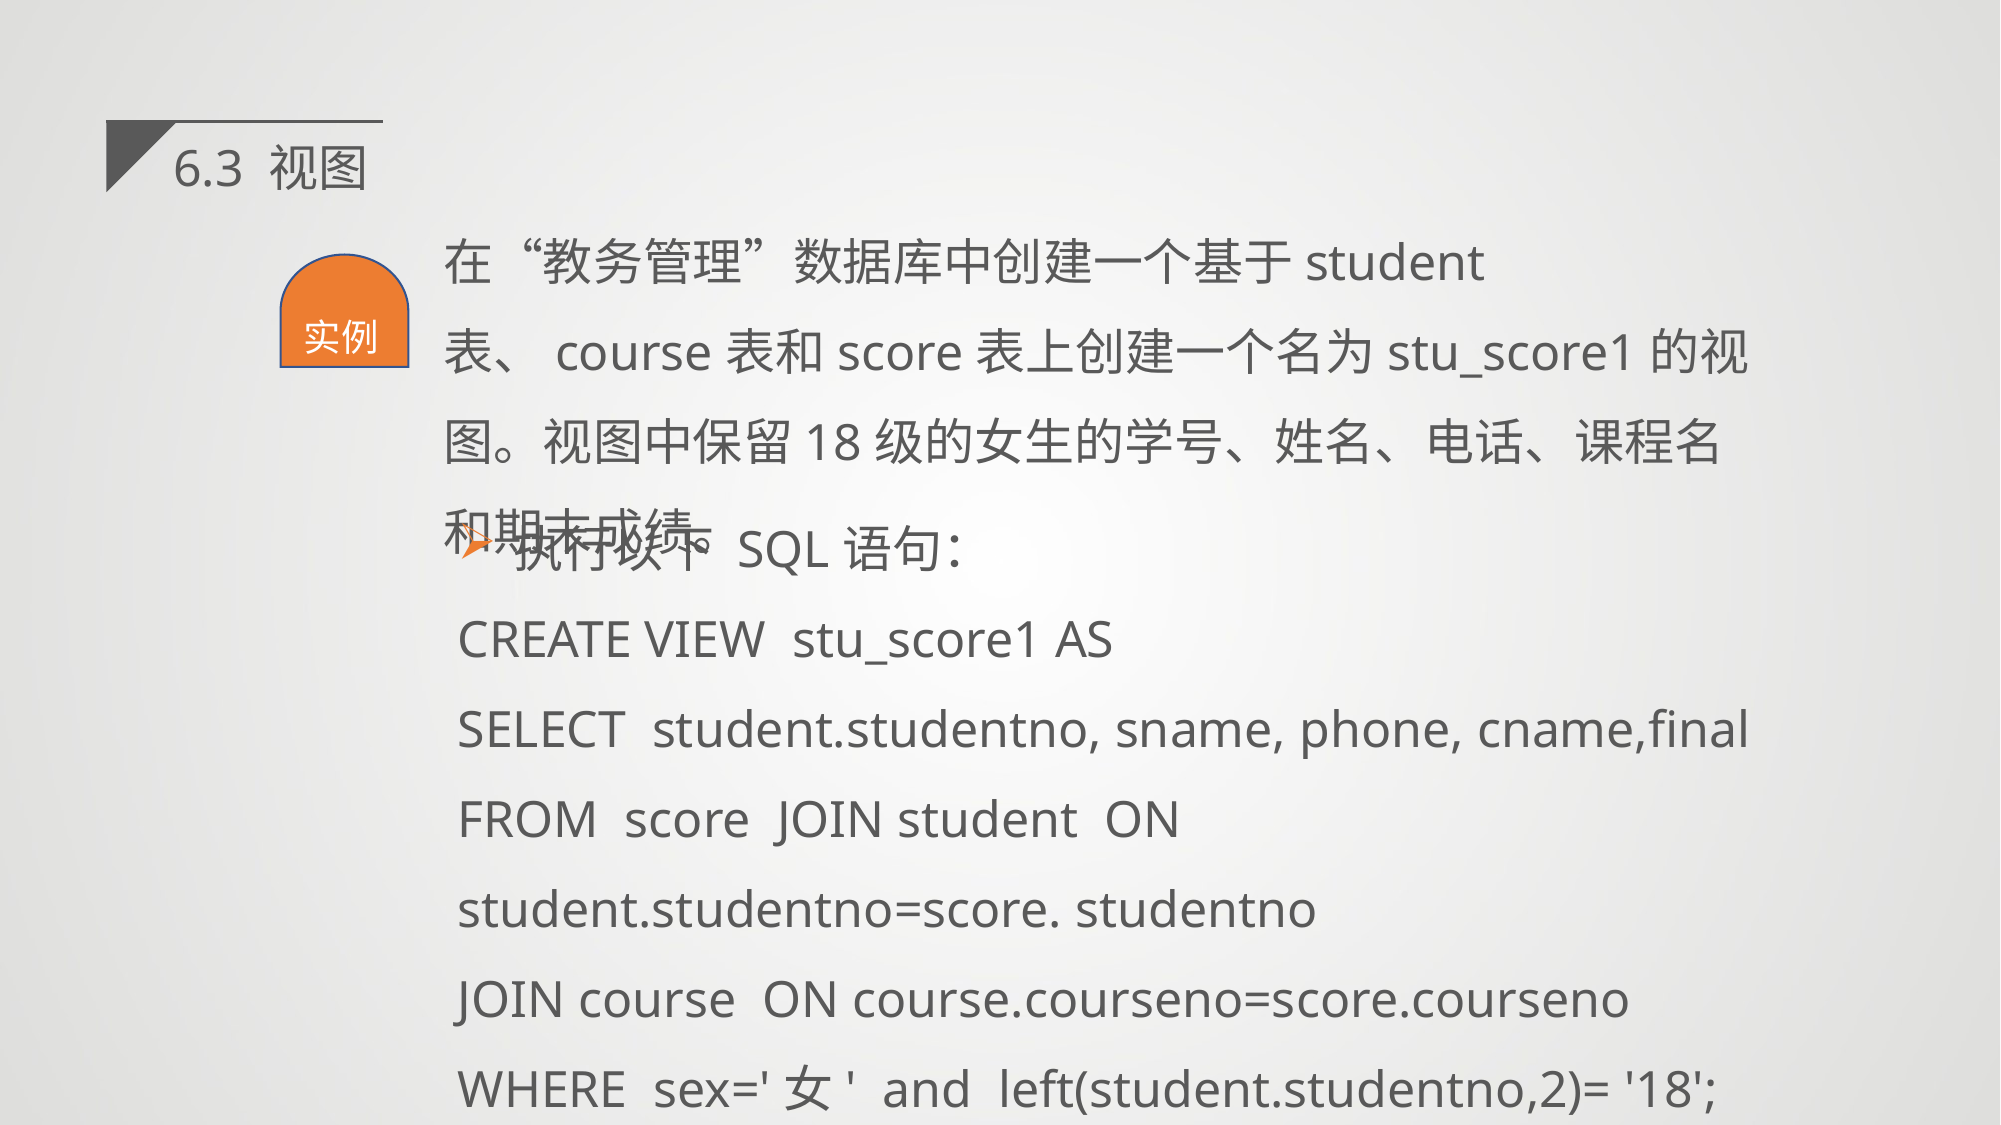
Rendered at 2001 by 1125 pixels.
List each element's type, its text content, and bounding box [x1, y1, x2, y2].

text_box [105, 120, 178, 195]
text_box 6.3 视图 [158, 103, 752, 230]
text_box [280, 254, 429, 367]
text_box 执行以下 SQL语句： CREATE VIEW stu_score1 AS SELECT student.studentno, sname, phone, cname,final FROM score JOIN student ON student.studentno=score. studentno JOIN course ON course.courseno=score.courseno WHERE sex='女' and left(student.studentno,2)= '18'; [442, 480, 1781, 1125]
picture [0, 0, 2001, 1125]
text_box 在“教务管理”数据库中创建一个基于student表、course表和score表上创建一个名为stu_score1的视图。视图中保留18级的女生的学号、姓名、电话、课程名和期末成绩。 [428, 192, 1765, 568]
